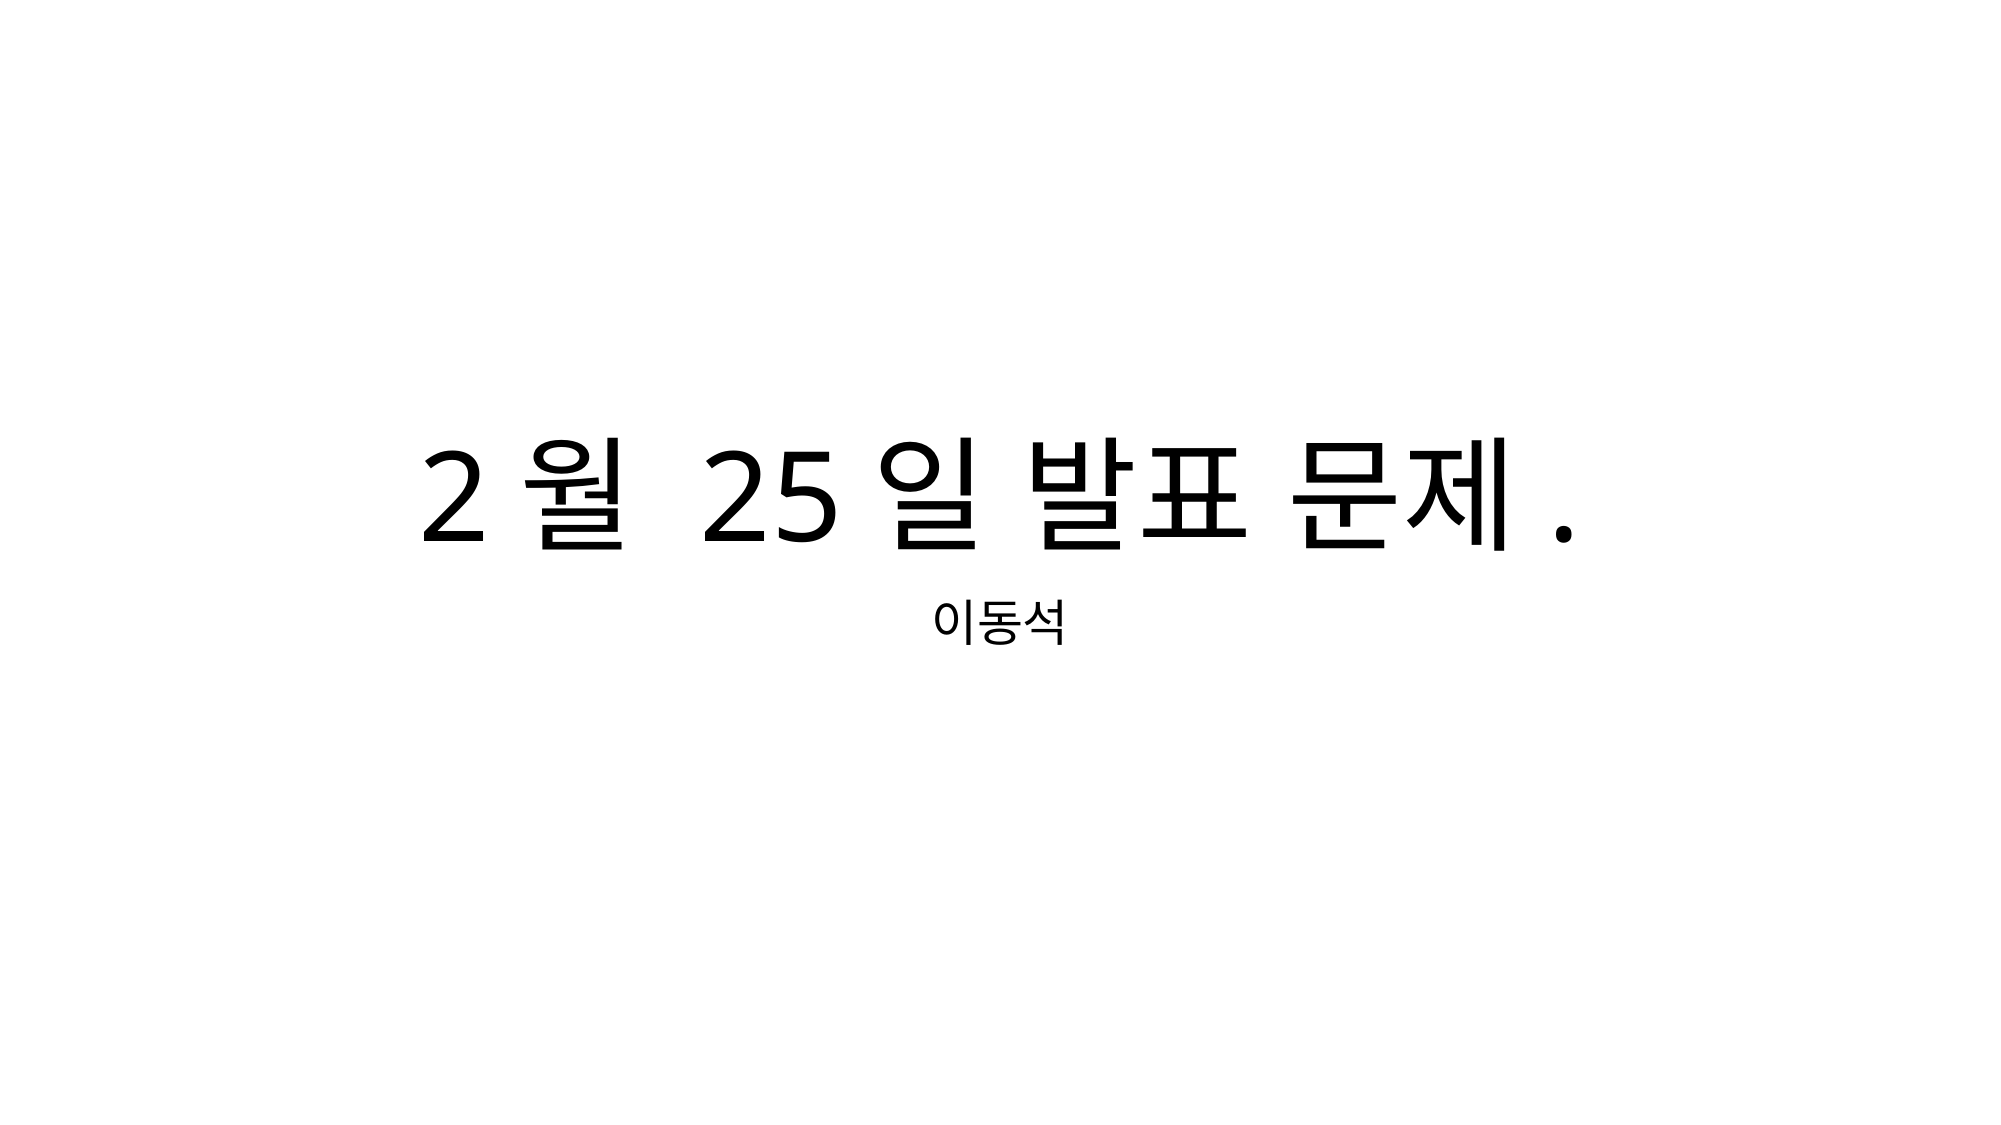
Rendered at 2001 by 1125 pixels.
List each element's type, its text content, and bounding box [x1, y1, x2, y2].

subtitle 이동석 [249, 590, 1750, 863]
title 2월 25일 발표 문제. [249, 184, 1750, 576]
